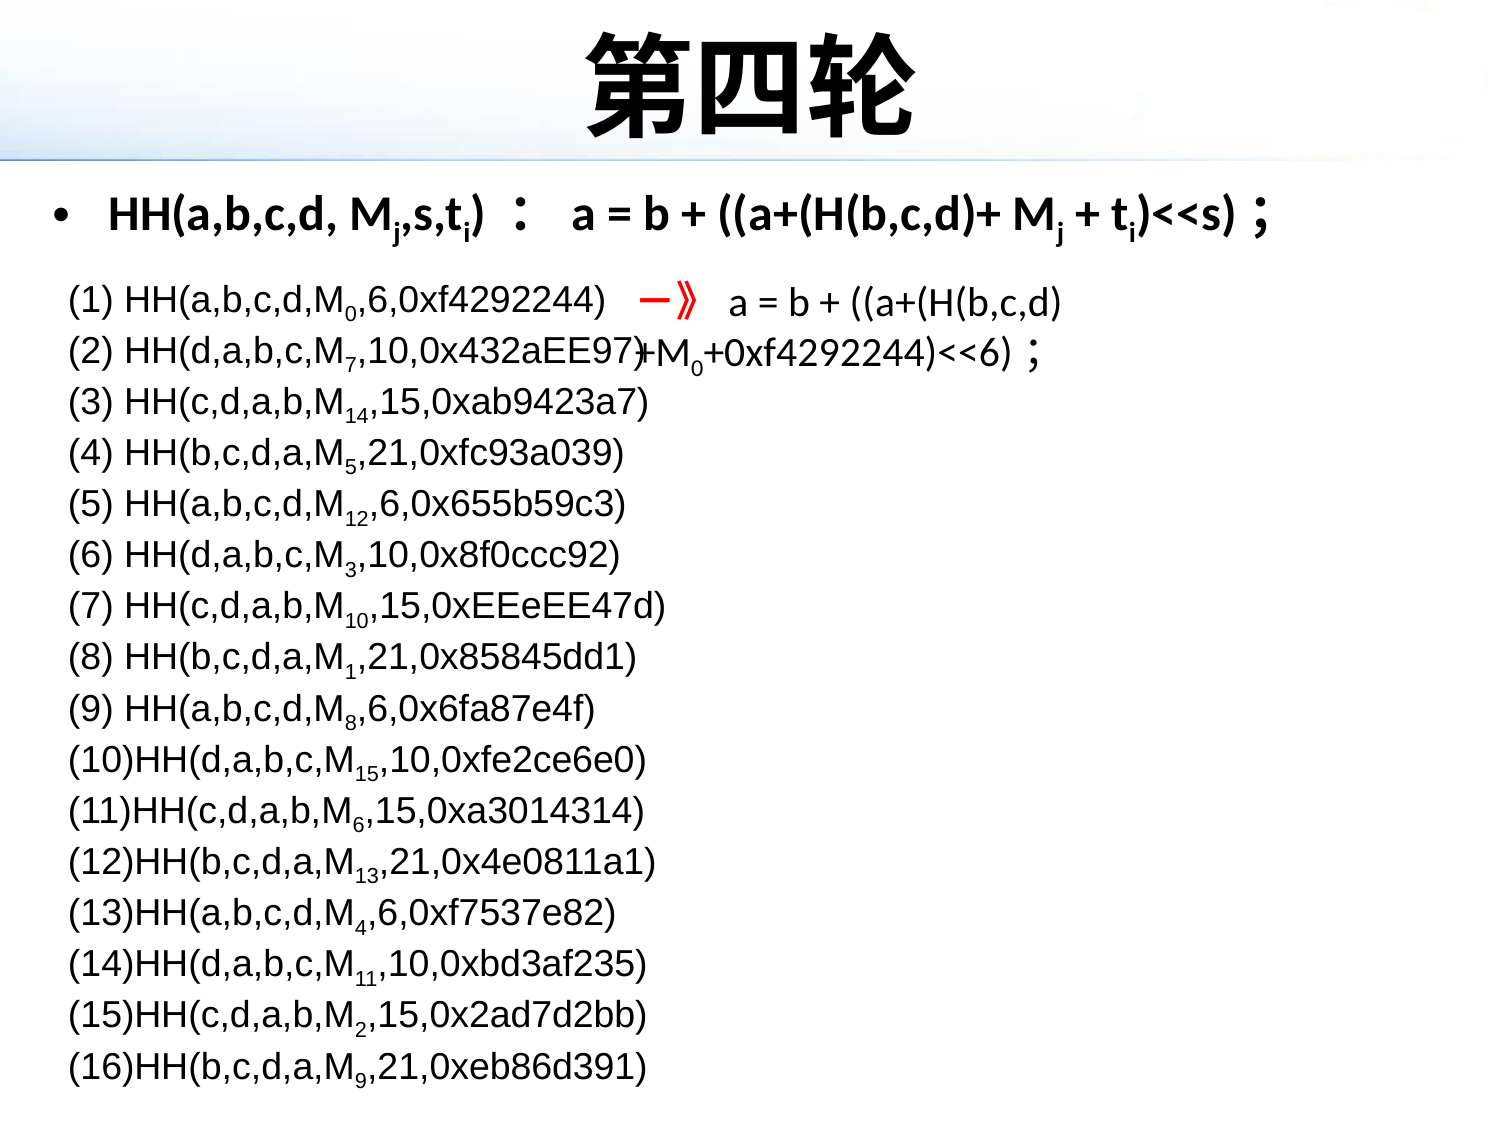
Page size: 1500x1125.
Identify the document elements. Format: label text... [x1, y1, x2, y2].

title 第四轮 [75, 19, 1425, 149]
picture [0, 0, 1500, 161]
list HH(a,b,c,d, Mj,s,ti) ：a = b + ((a+(H(b,c,d)+ Mj + ti)<<s)； [37, 172, 1467, 268]
text_box －》a = b + ((a+(H(b,c,d)+M0+0xf4292244)<<6)； [703, 267, 1500, 362]
text_box HH(a,b,c,d,M0,6,0xf4292244) HH(d,a,b,c,M7,10,0x432aEE97) HH(c,d,a,b,M14,15,0xab9423a7) HH(b,c,d,a,M5,21,0xfc93a039) HH(a,b,c,d,M12,6,0x655b59c3) HH(d,a,b,c,M3,10,0x8f0ccc92) HH(c,d,a,b,M10,15,0xEEeEE47d) HH(b,c,d,a,M1,21,0x85845dd1) HH(a,b,c,d,M8,6,0x6fa87e4f) HH(d,a,b,c,M15,10,0xfe2ce6e0) HH(c,d,a,b,M6,15,0xa3014314) HH(b,c,d,a,M13,21,0x4e0811a1) HH(a,b,c,d,M4,6,0xf7537e82) HH(d,a,b,c,M11,10,0xbd3af235) HH(c,d,a,b,M2,15,0x2ad7d2bb) HH(b,c,d,a,M9,21,0xeb86d391) [53, 267, 703, 1101]
